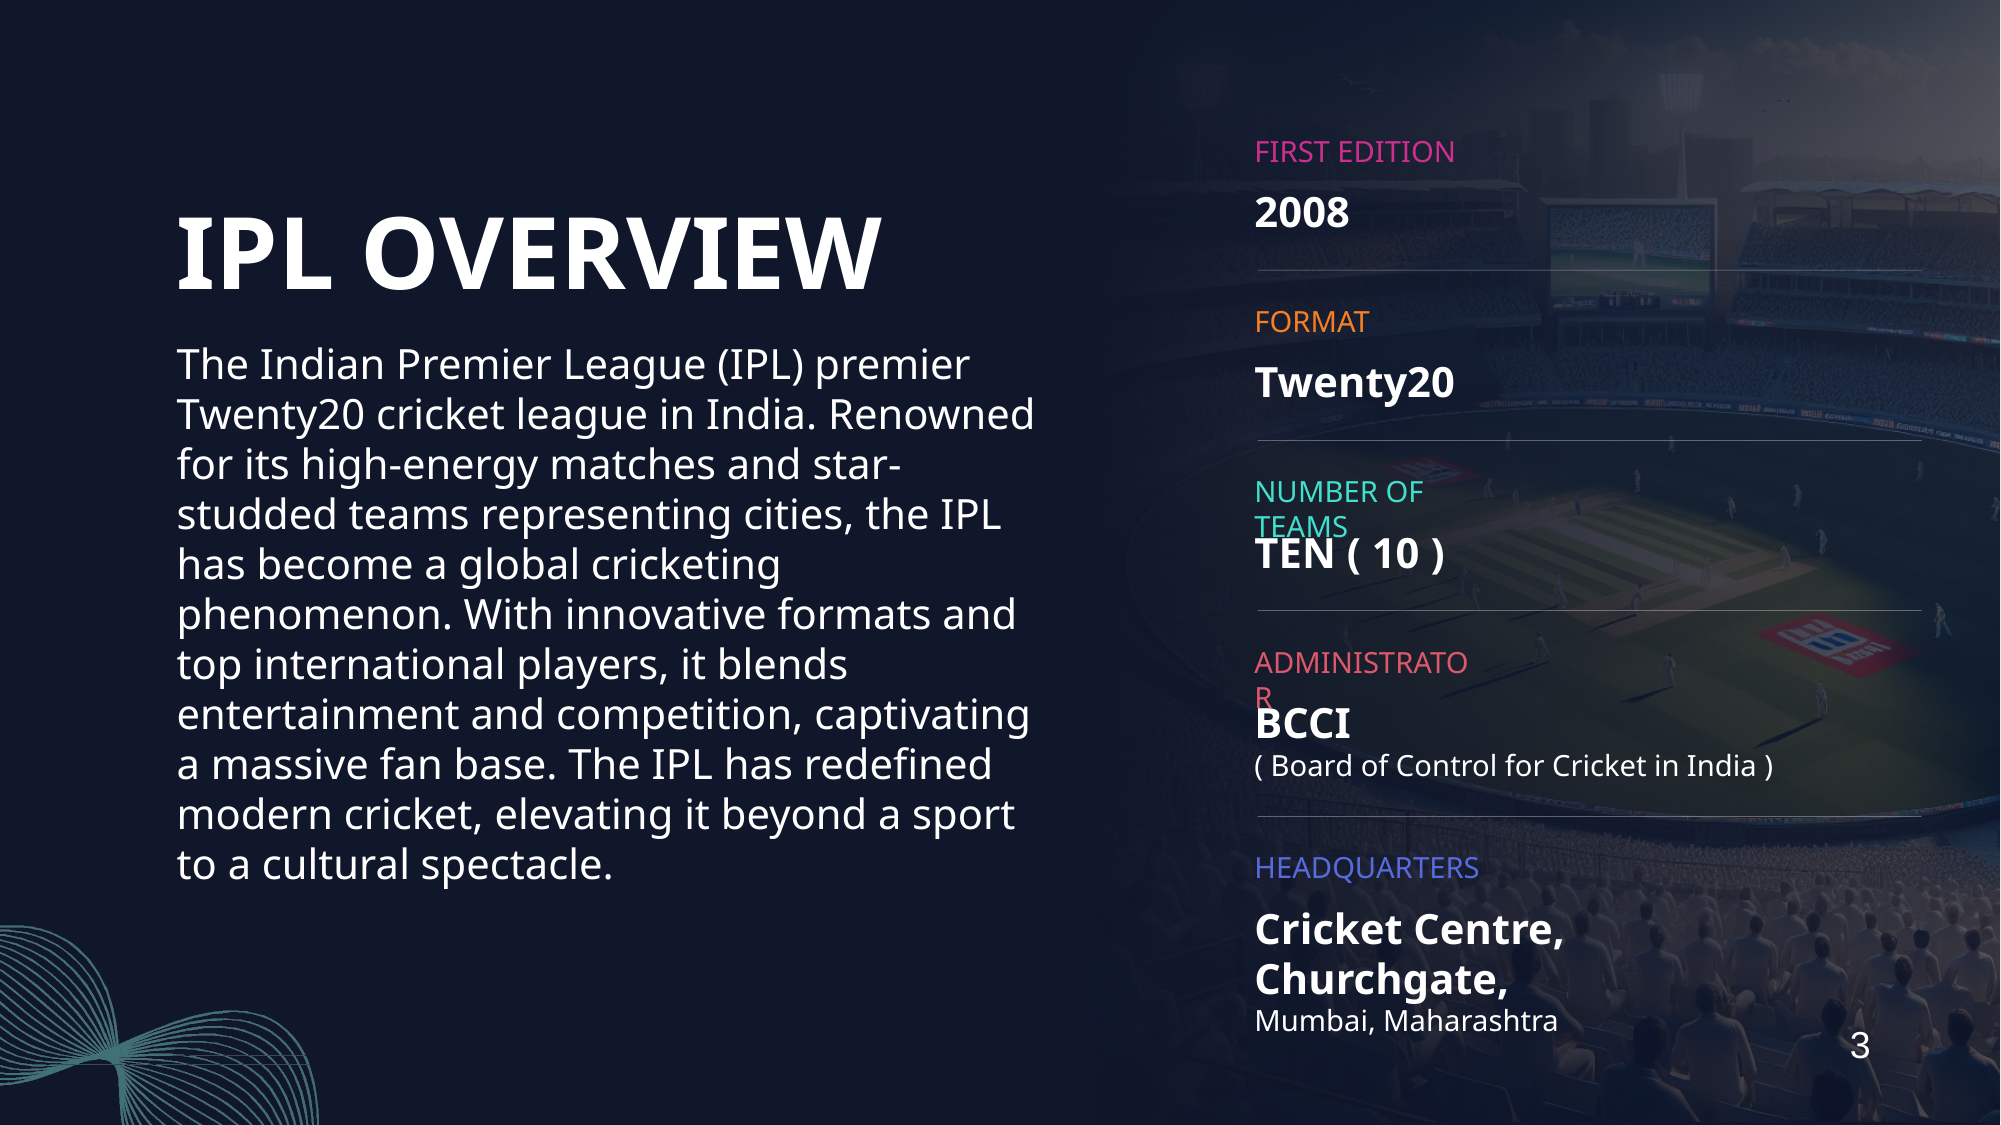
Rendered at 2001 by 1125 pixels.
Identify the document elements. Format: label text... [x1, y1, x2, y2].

text_box 2008 [1239, 178, 1838, 244]
text_box HEADQUARTERS [1239, 842, 1500, 893]
text_box NUMBER OF TEAMS [1239, 466, 1537, 552]
text_box The Indian Premier League (IPL) premier Twenty20 cricket league in India. Renowned for its high-energy matches and star-studded teams representing cities, the IPL has become a global cricketing phenomenon. With innovative formats and top international players, it blends entertainment and competition, captivating a massive fan base. The IPL has redefined modern cricket, elevating it beyond a sport to a cultural spectacle. [161, 330, 1075, 896]
text_box Twenty20 [1239, 348, 1838, 414]
text_box IPL OVERVIEW [161, 182, 974, 317]
text_box 3 [1834, 1013, 1914, 1073]
text_box BCCI ( Board of Control for Cricket in India ) [1239, 689, 1838, 790]
text_box ADMINISTRATOR [1239, 636, 1500, 722]
text_box TEN ( 10 ) [1239, 519, 1838, 584]
text_box FIRST EDITION [1239, 125, 1474, 176]
text_box FORMAT [1239, 296, 1387, 346]
text_box Cricket Centre, Churchgate, Mumbai, Maharashtra [1239, 895, 1838, 1045]
